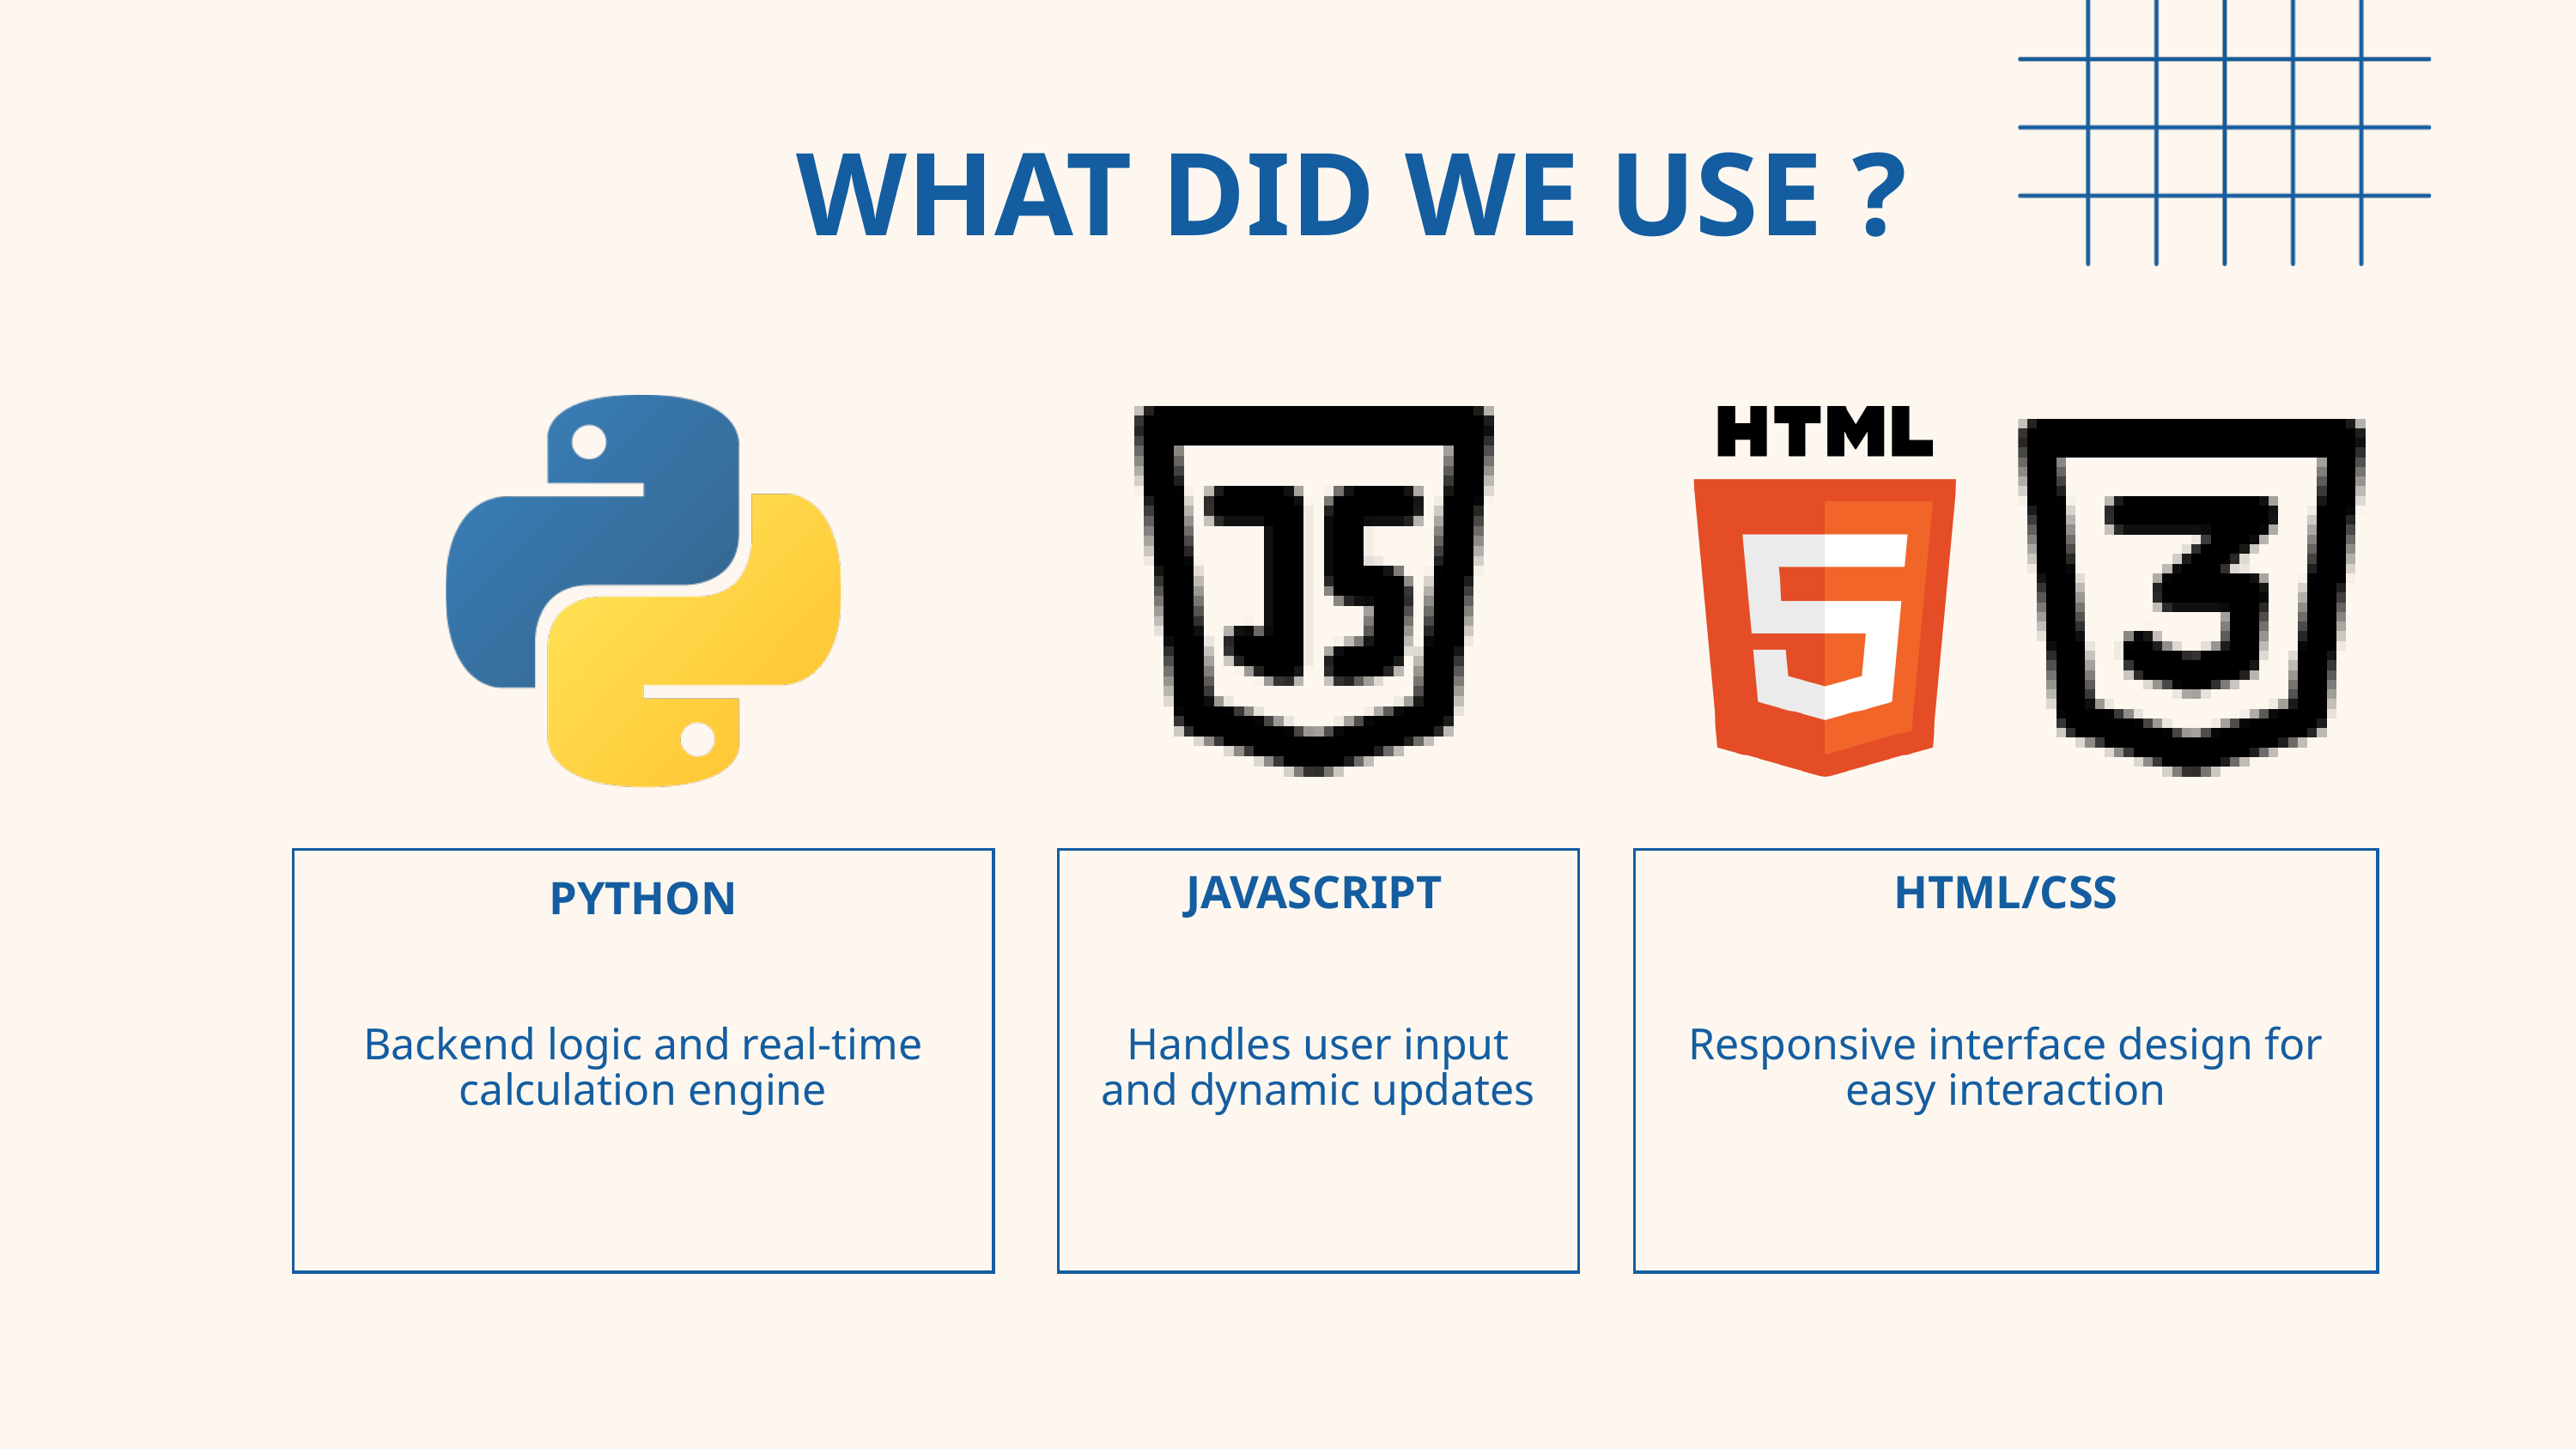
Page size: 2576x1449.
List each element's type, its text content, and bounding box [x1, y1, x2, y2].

text_box [1134, 406, 1494, 777]
text_box [2018, 0, 2432, 266]
text_box [1693, 406, 1956, 777]
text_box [293, 849, 994, 1273]
text_box WHAT DID WE USE ? [273, 150, 2018, 259]
text_box [2018, 419, 2366, 777]
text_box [1634, 849, 2379, 1273]
text_box [446, 395, 841, 788]
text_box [1057, 849, 1579, 1273]
